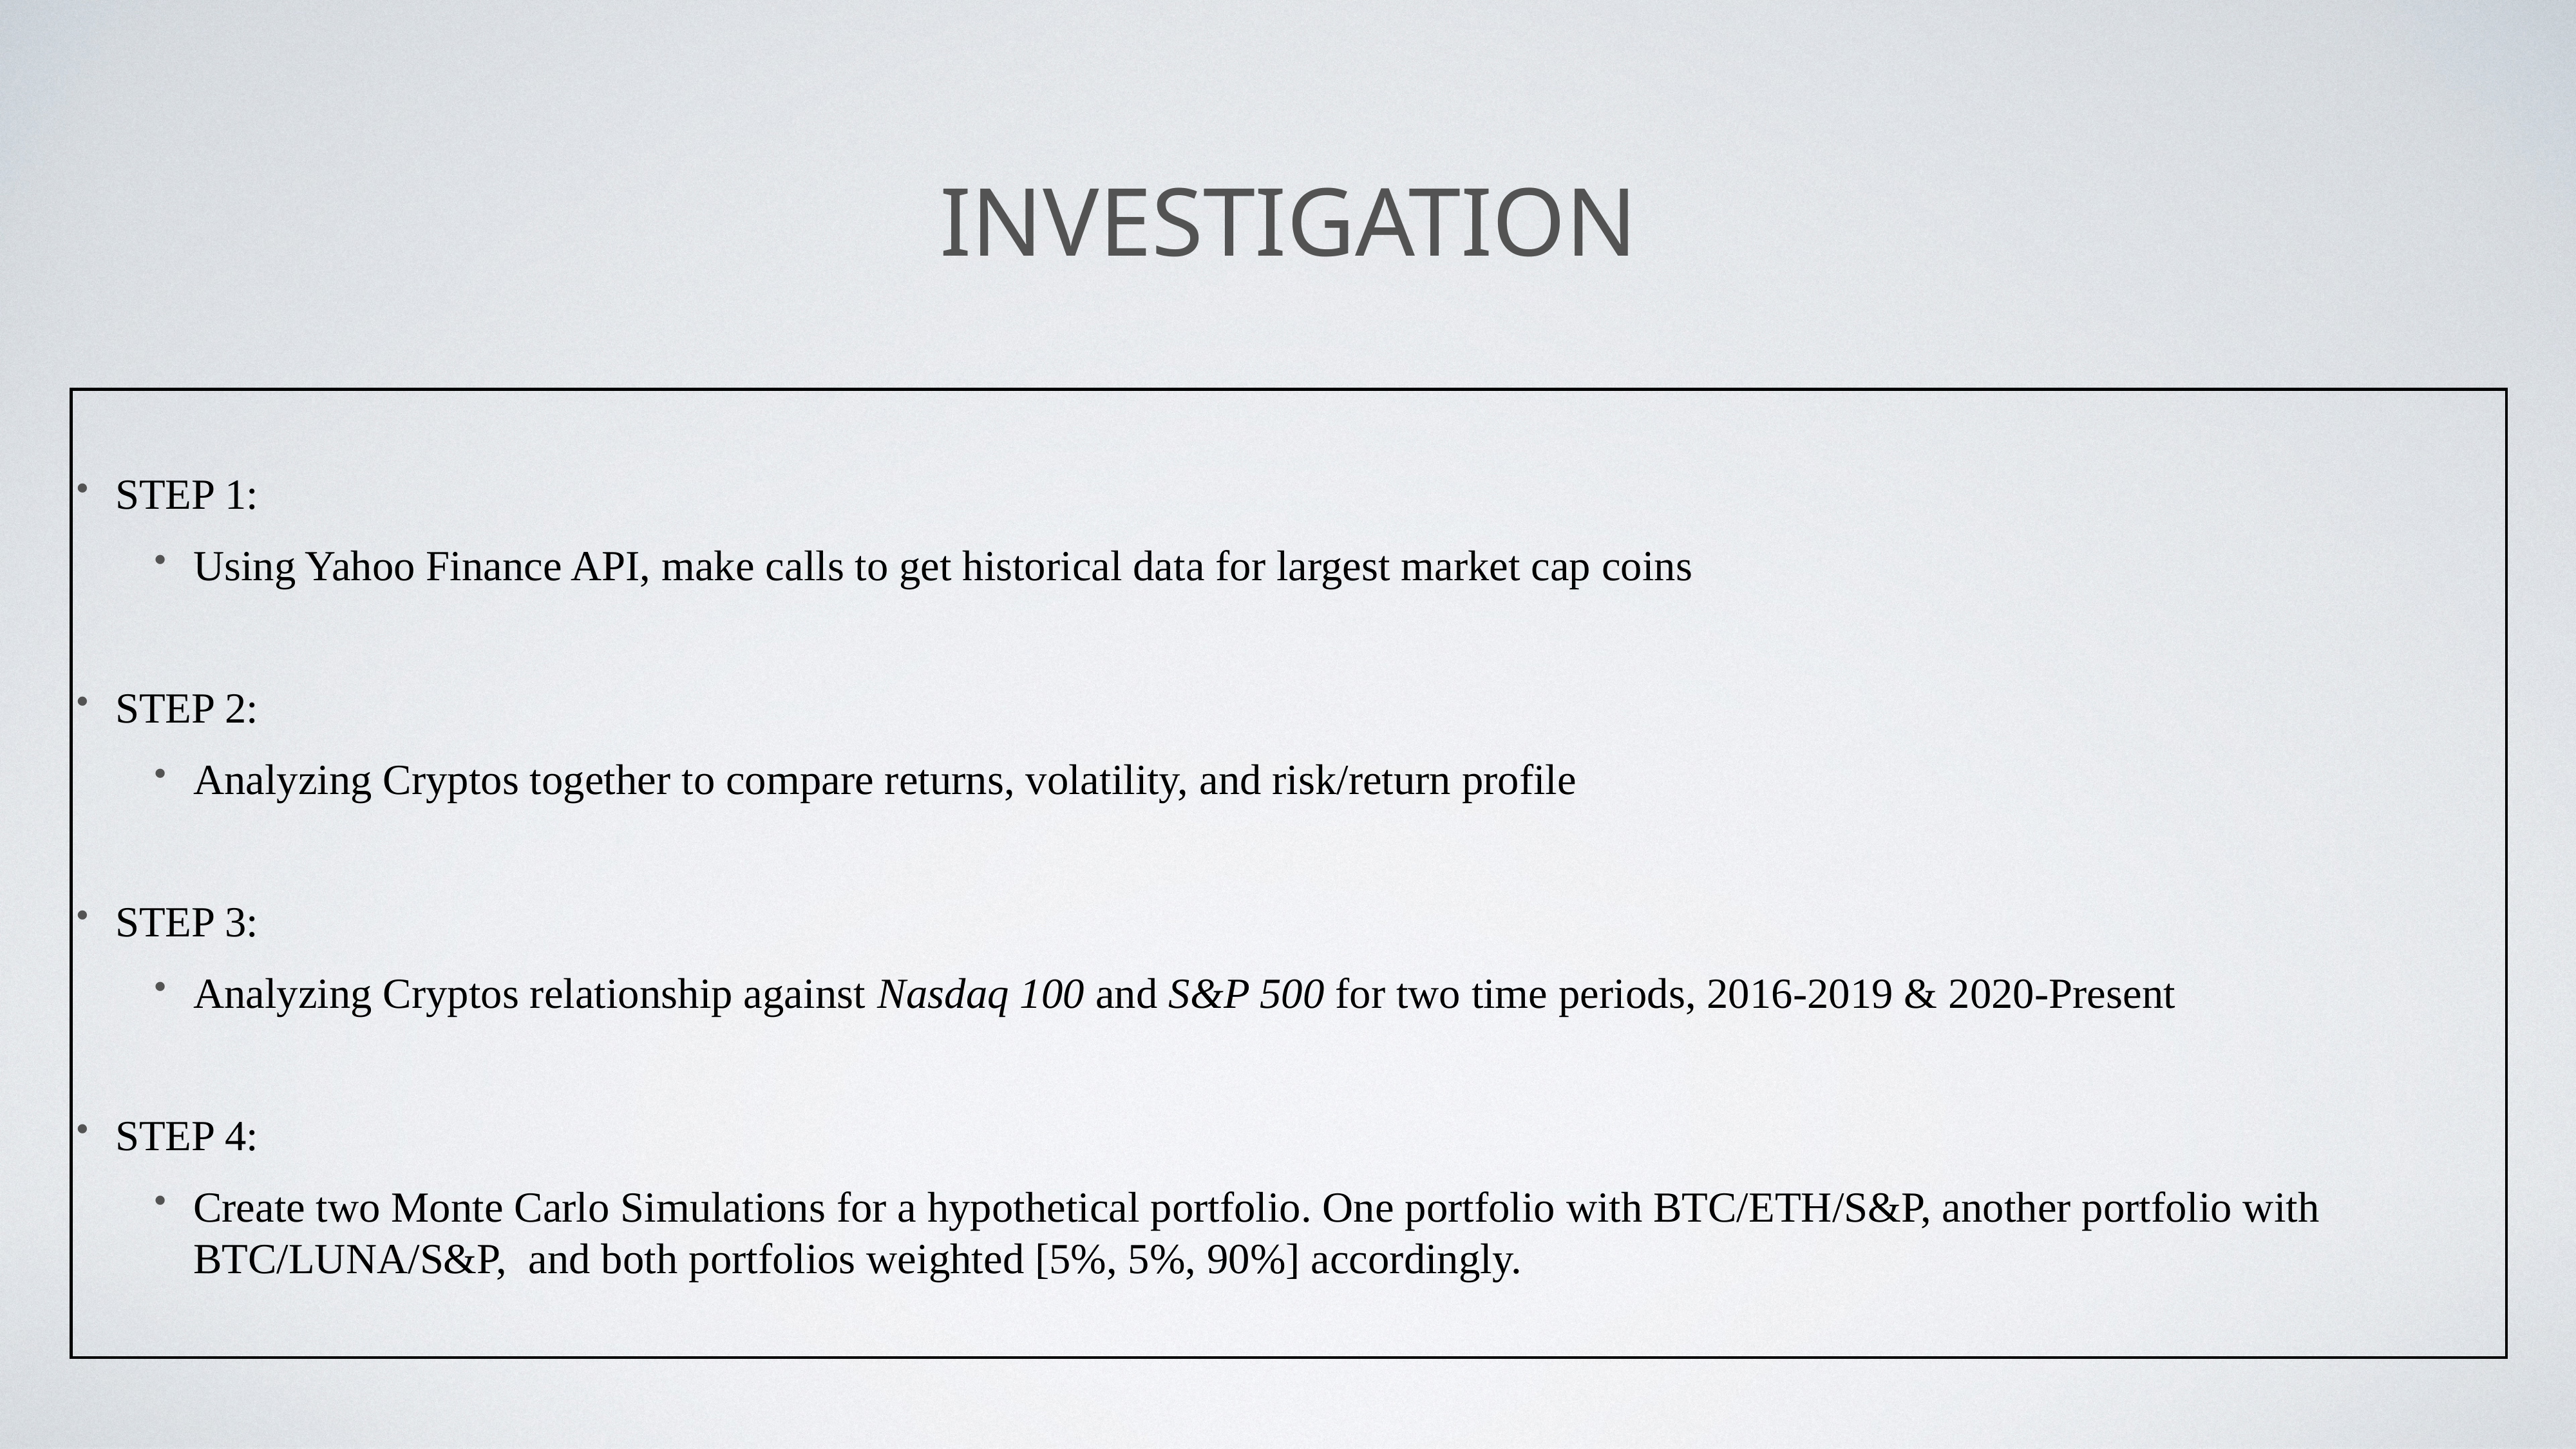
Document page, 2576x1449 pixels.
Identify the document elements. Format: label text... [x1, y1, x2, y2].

picture [0, 0, 2576, 1449]
list STEP 1: Using Yahoo Finance API, make calls to get historical data for largest market cap coins STEP 2: Analyzing Cryptos together to compare returns, volatility, and risk/return profile STEP 3: Analyzing Cryptos relationship against Nasdaq 100 and S&P 500 for two time periods, 2016-2019 & 2020-Present STEP 4: Create two Monte Carlo Simulations for a hypothetical portfolio. One portfolio with BTC/ETH/S&P, another portfolio with BTC/LUNA/S&P, and both portfolios weighted [5%, 5%, 90%] accordingly. [70, 388, 2507, 1358]
title Investigation [70, 37, 2507, 388]
